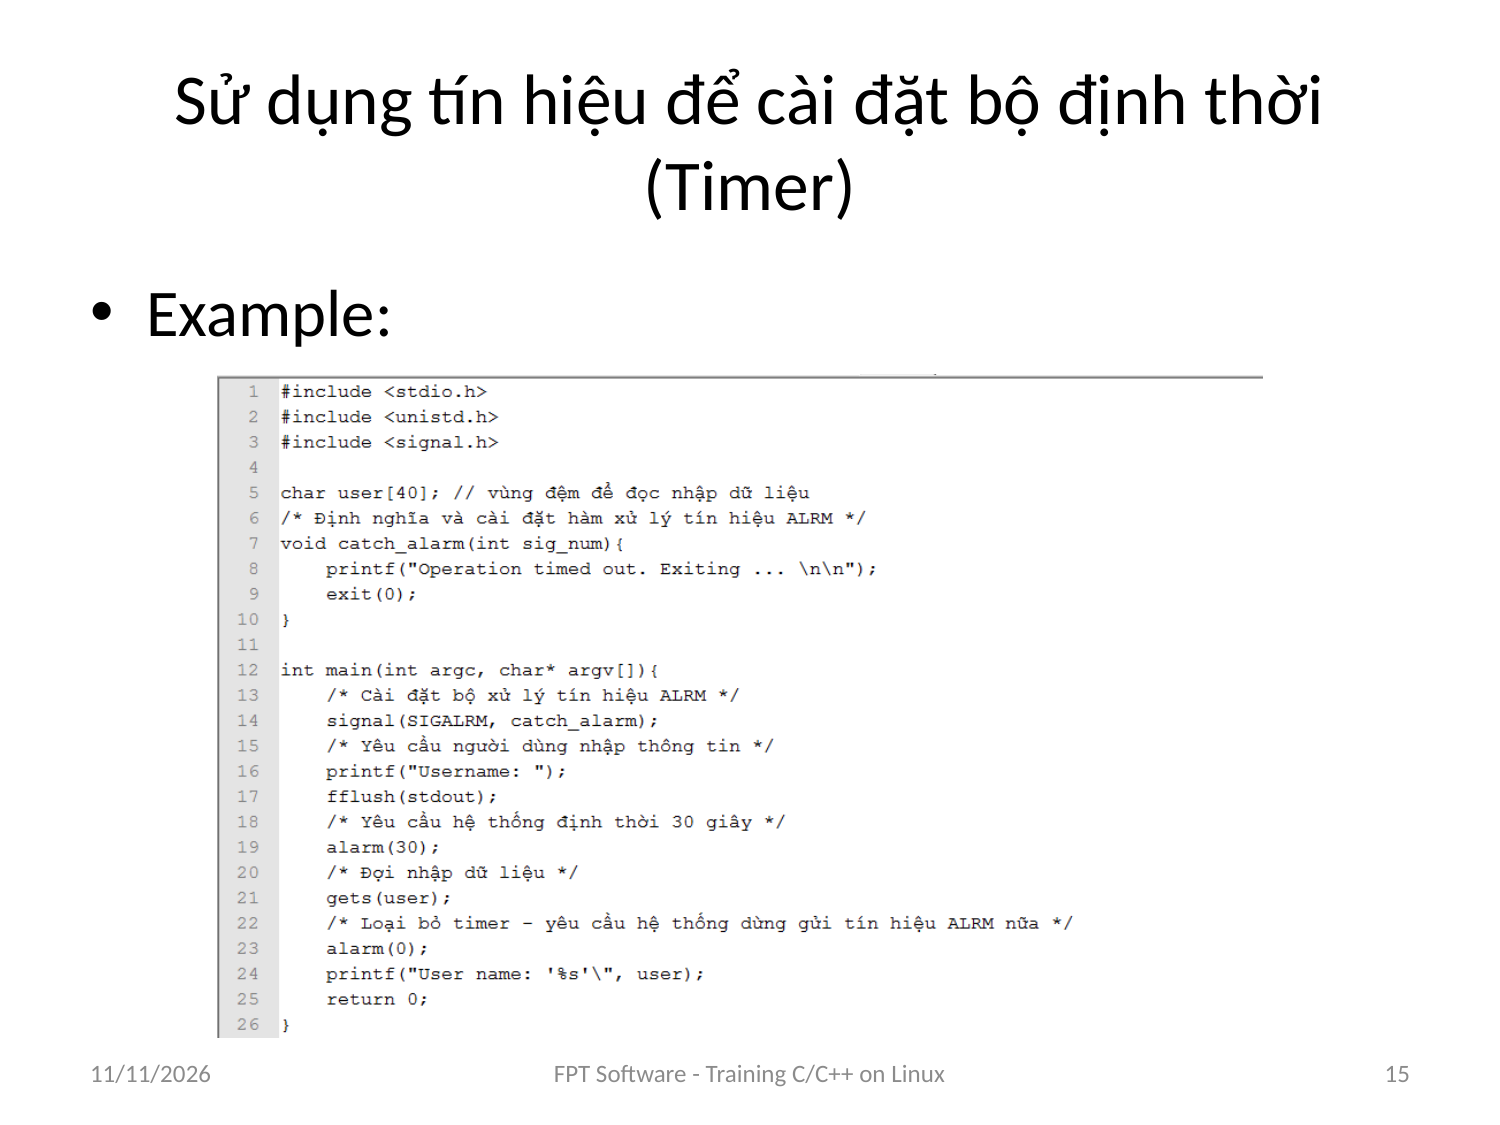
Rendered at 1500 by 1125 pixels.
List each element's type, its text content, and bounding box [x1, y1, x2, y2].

footer FPT Software - Training C/C++ on Linux [512, 1046, 988, 1103]
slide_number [75, 1042, 425, 1103]
list Example: [75, 262, 1425, 1005]
title Sử dụng tín hiệu để cài đặt bộ định thời (Timer) [75, 45, 1425, 233]
picture [217, 373, 1263, 1038]
slide_number 15 [1074, 1042, 1425, 1103]
